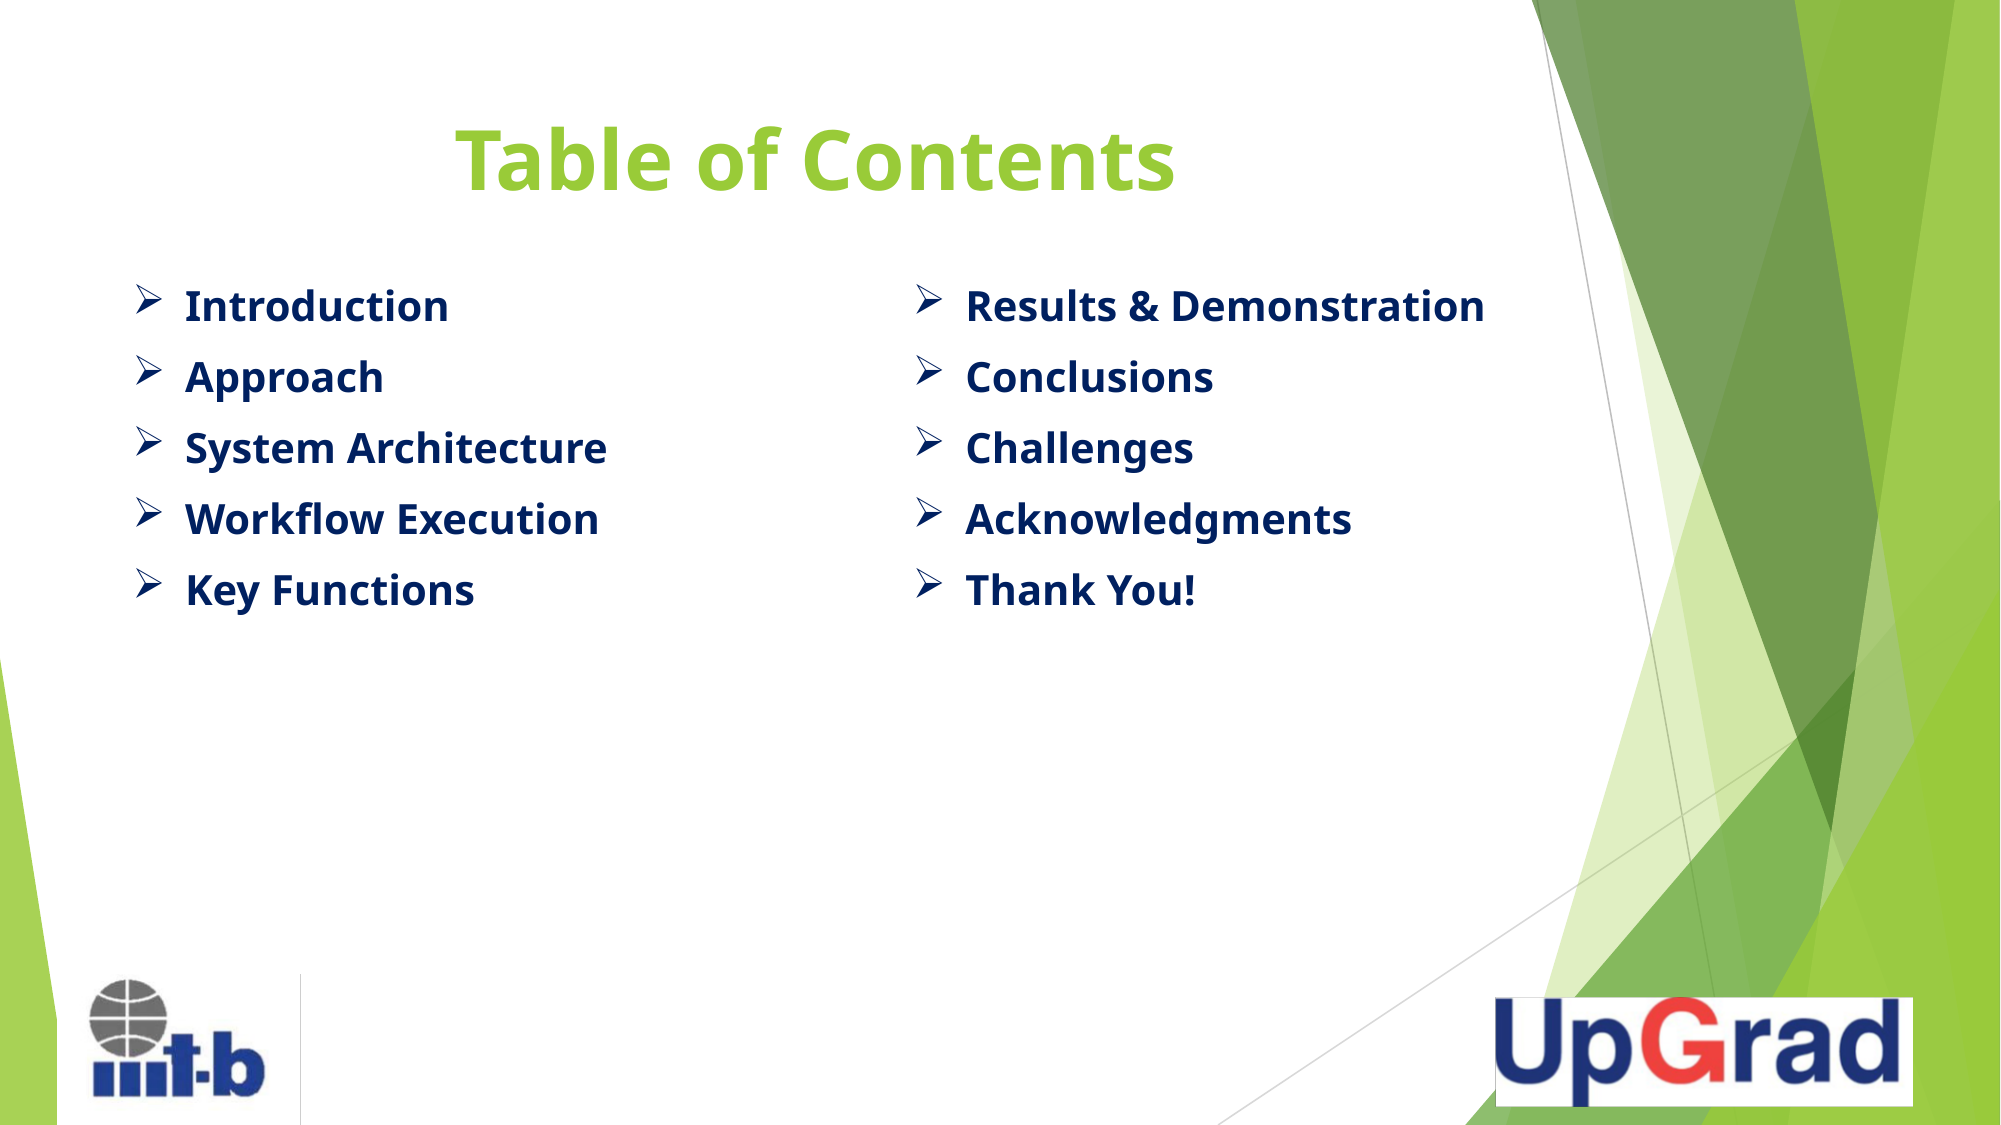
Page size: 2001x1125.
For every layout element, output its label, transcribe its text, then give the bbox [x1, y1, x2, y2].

list Results & Demonstration Conclusions Challenges Acknowledgments Thank You! [875, 272, 1562, 909]
title Table of Contents [111, 99, 1522, 233]
list Introduction Approach System Architecture Workflow Execution Key Functions [95, 272, 782, 949]
picture [57, 974, 1913, 1125]
